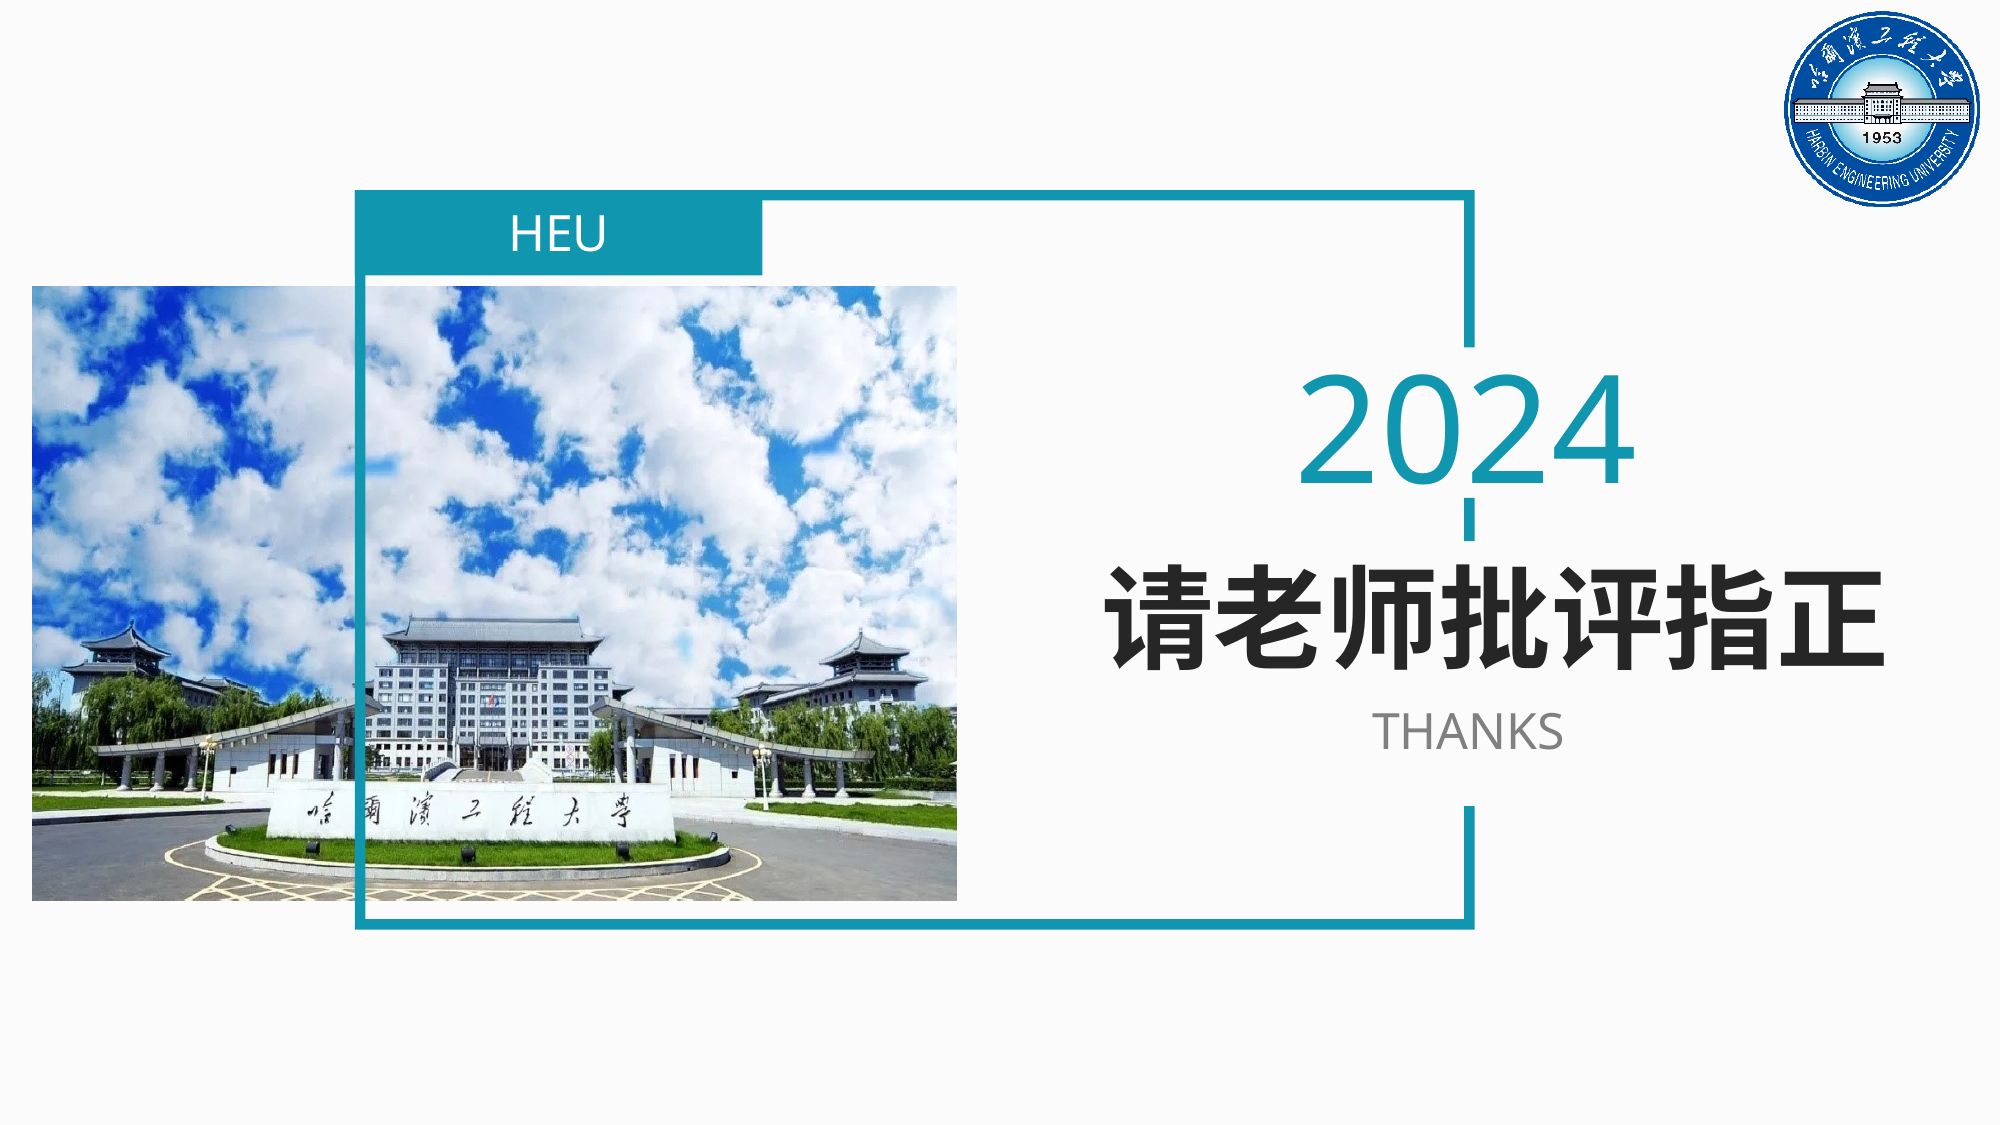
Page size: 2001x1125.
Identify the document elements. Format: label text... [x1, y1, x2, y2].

text_box THANKS [1475, 691, 1803, 767]
text_box 2024 [1475, 326, 1672, 522]
picture [32, 286, 354, 901]
picture [1784, 11, 1980, 207]
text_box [354, 190, 1475, 930]
text_box 请老师批评指正 [1475, 540, 1911, 691]
